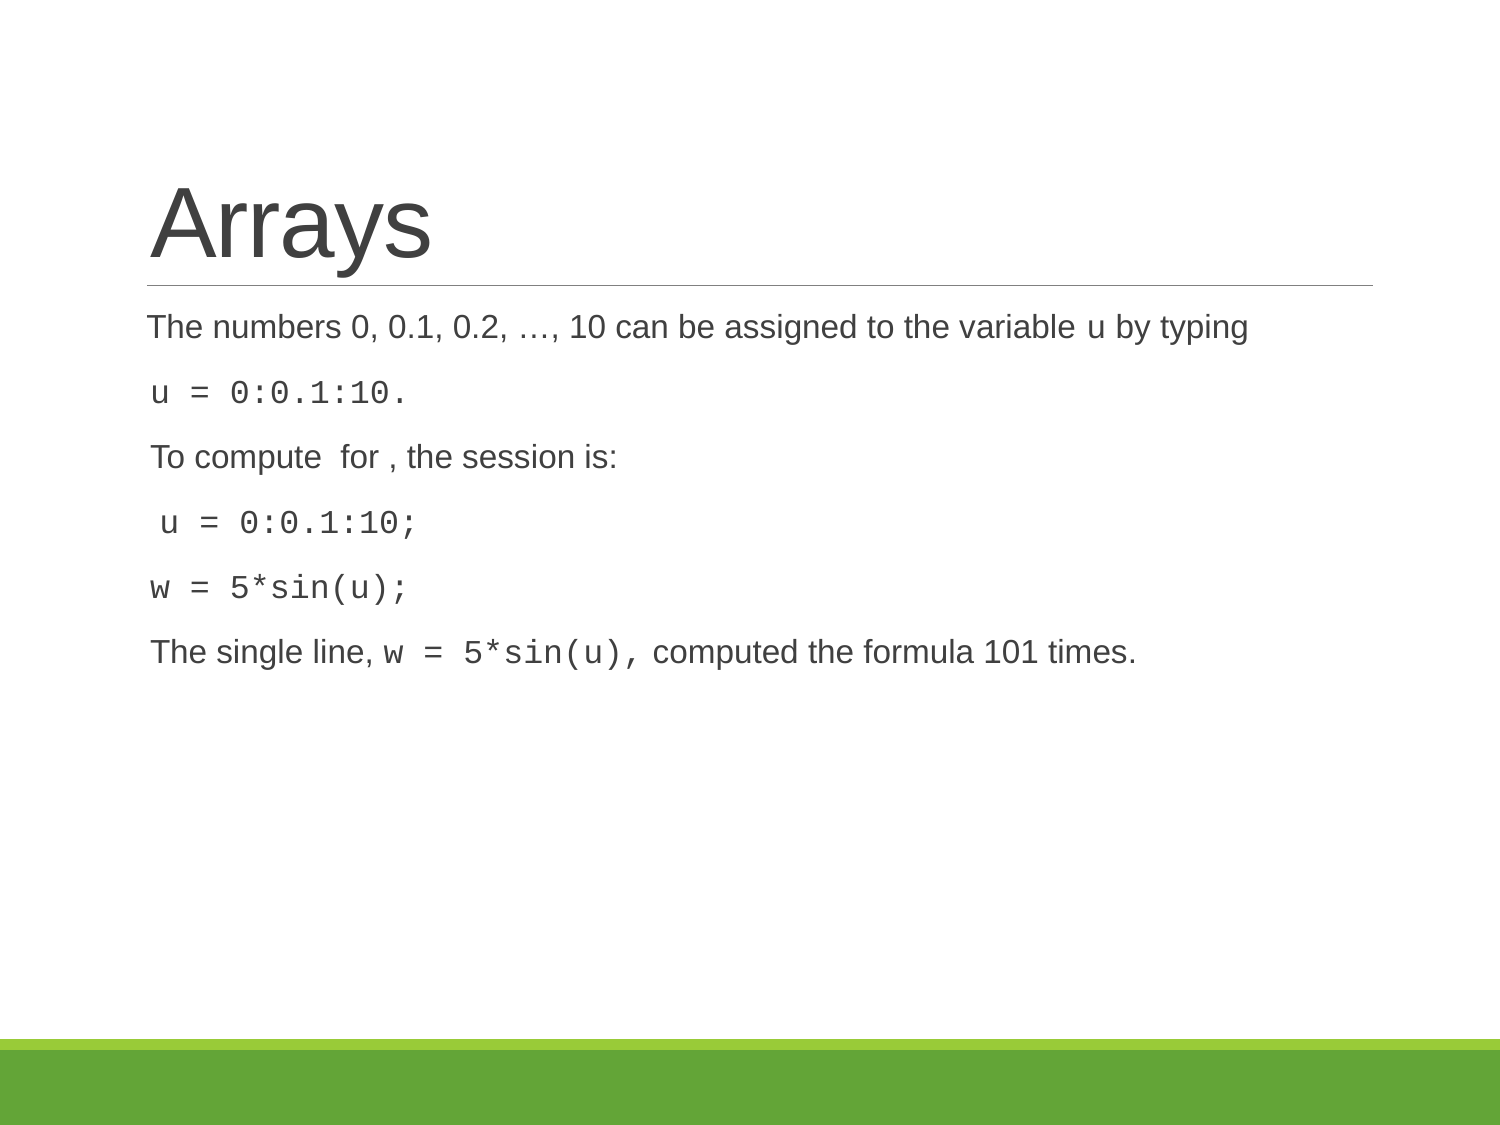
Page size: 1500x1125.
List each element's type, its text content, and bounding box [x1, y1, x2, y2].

title Arrays [135, 47, 1373, 285]
